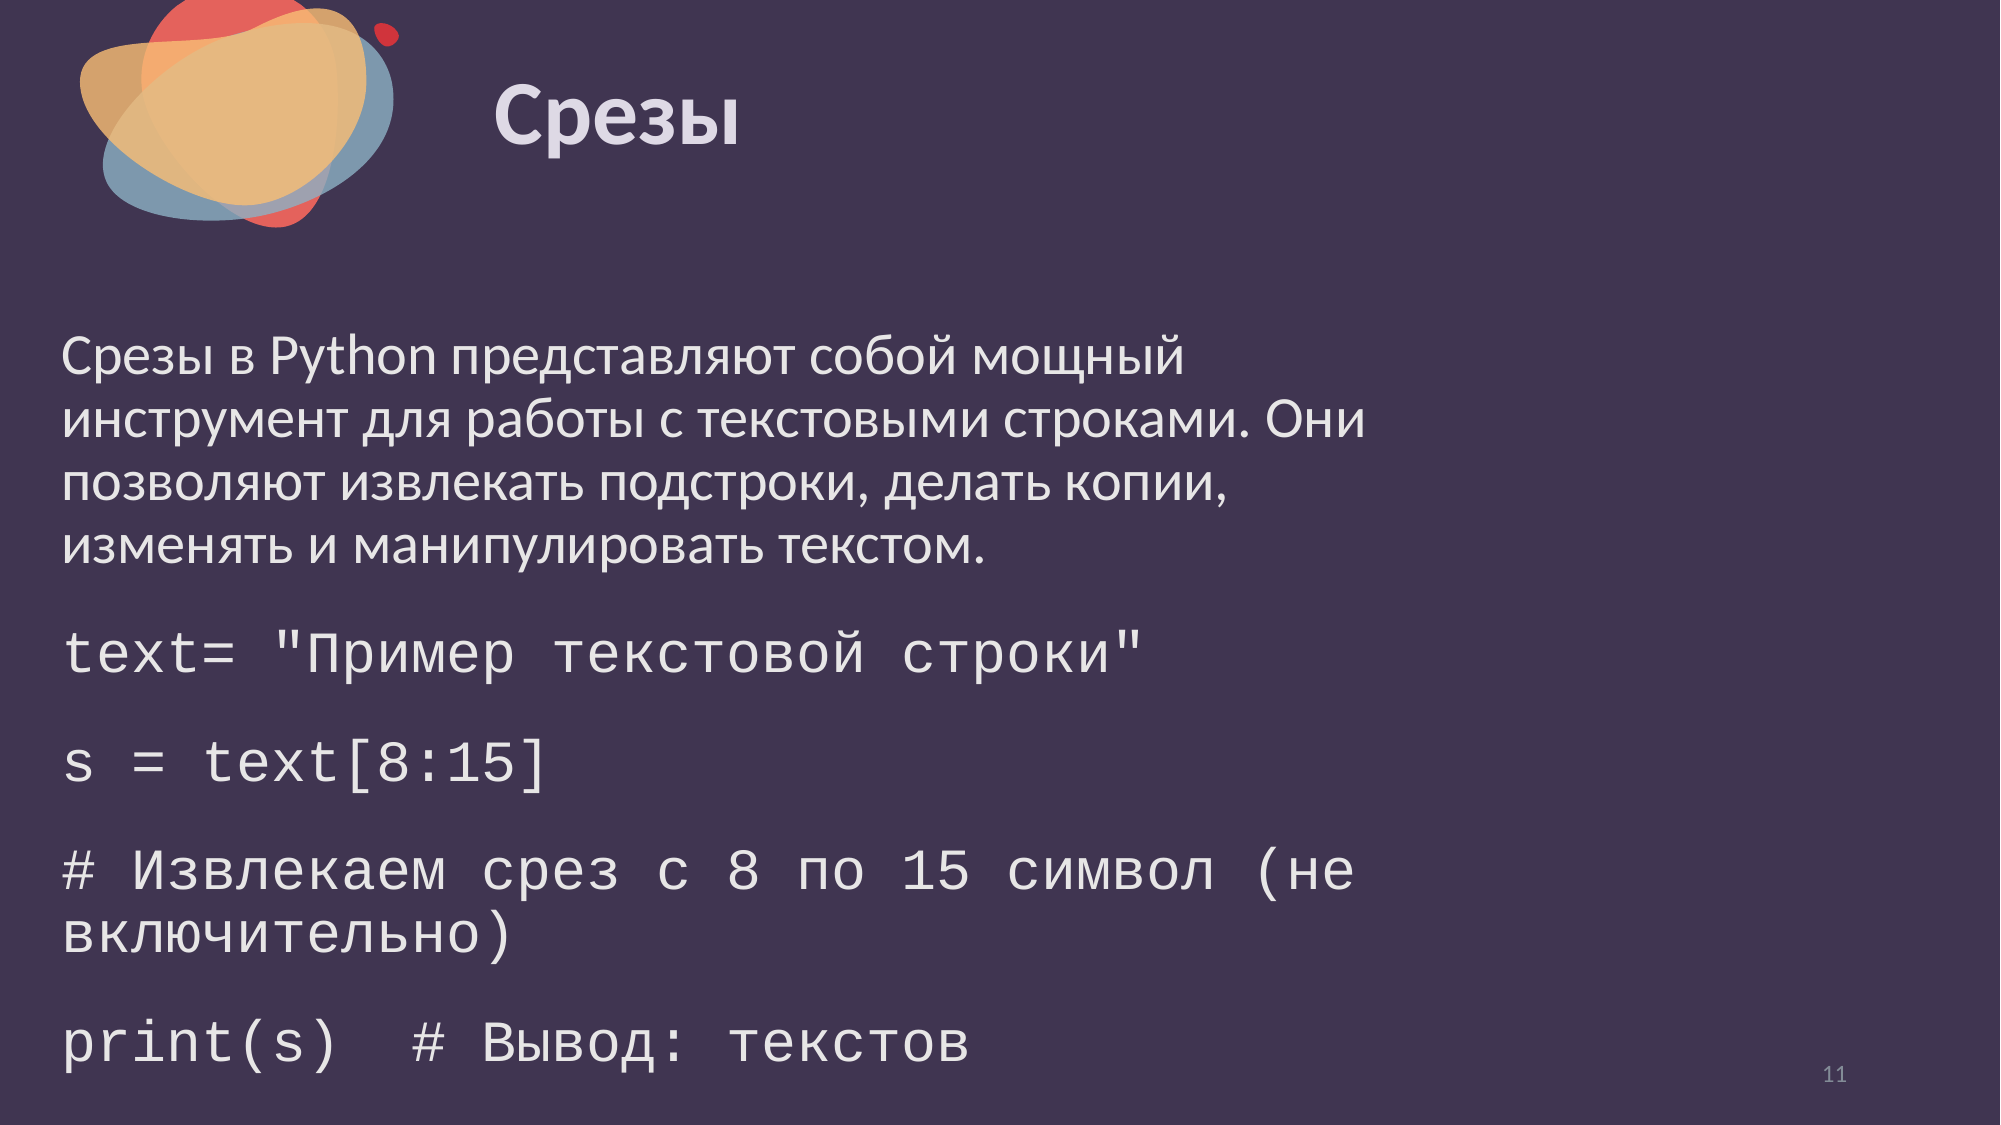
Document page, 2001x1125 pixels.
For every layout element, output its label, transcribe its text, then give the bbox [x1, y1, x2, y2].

slide_number 11 [1412, 1042, 1863, 1103]
list Срезы в Python представляют собой мощный инструмент для работы с текстовыми строками. Они позволяют извлекать подстроки, делать копии, изменять и манипулировать текстом. text= "Пример текстовой строки" s = text[8:15] # Извлекаем срез с 8 по 15 символ (не включительно) print(s) # Вывод: текстов [46, 201, 1438, 1084]
title Срезы [479, 22, 1863, 209]
